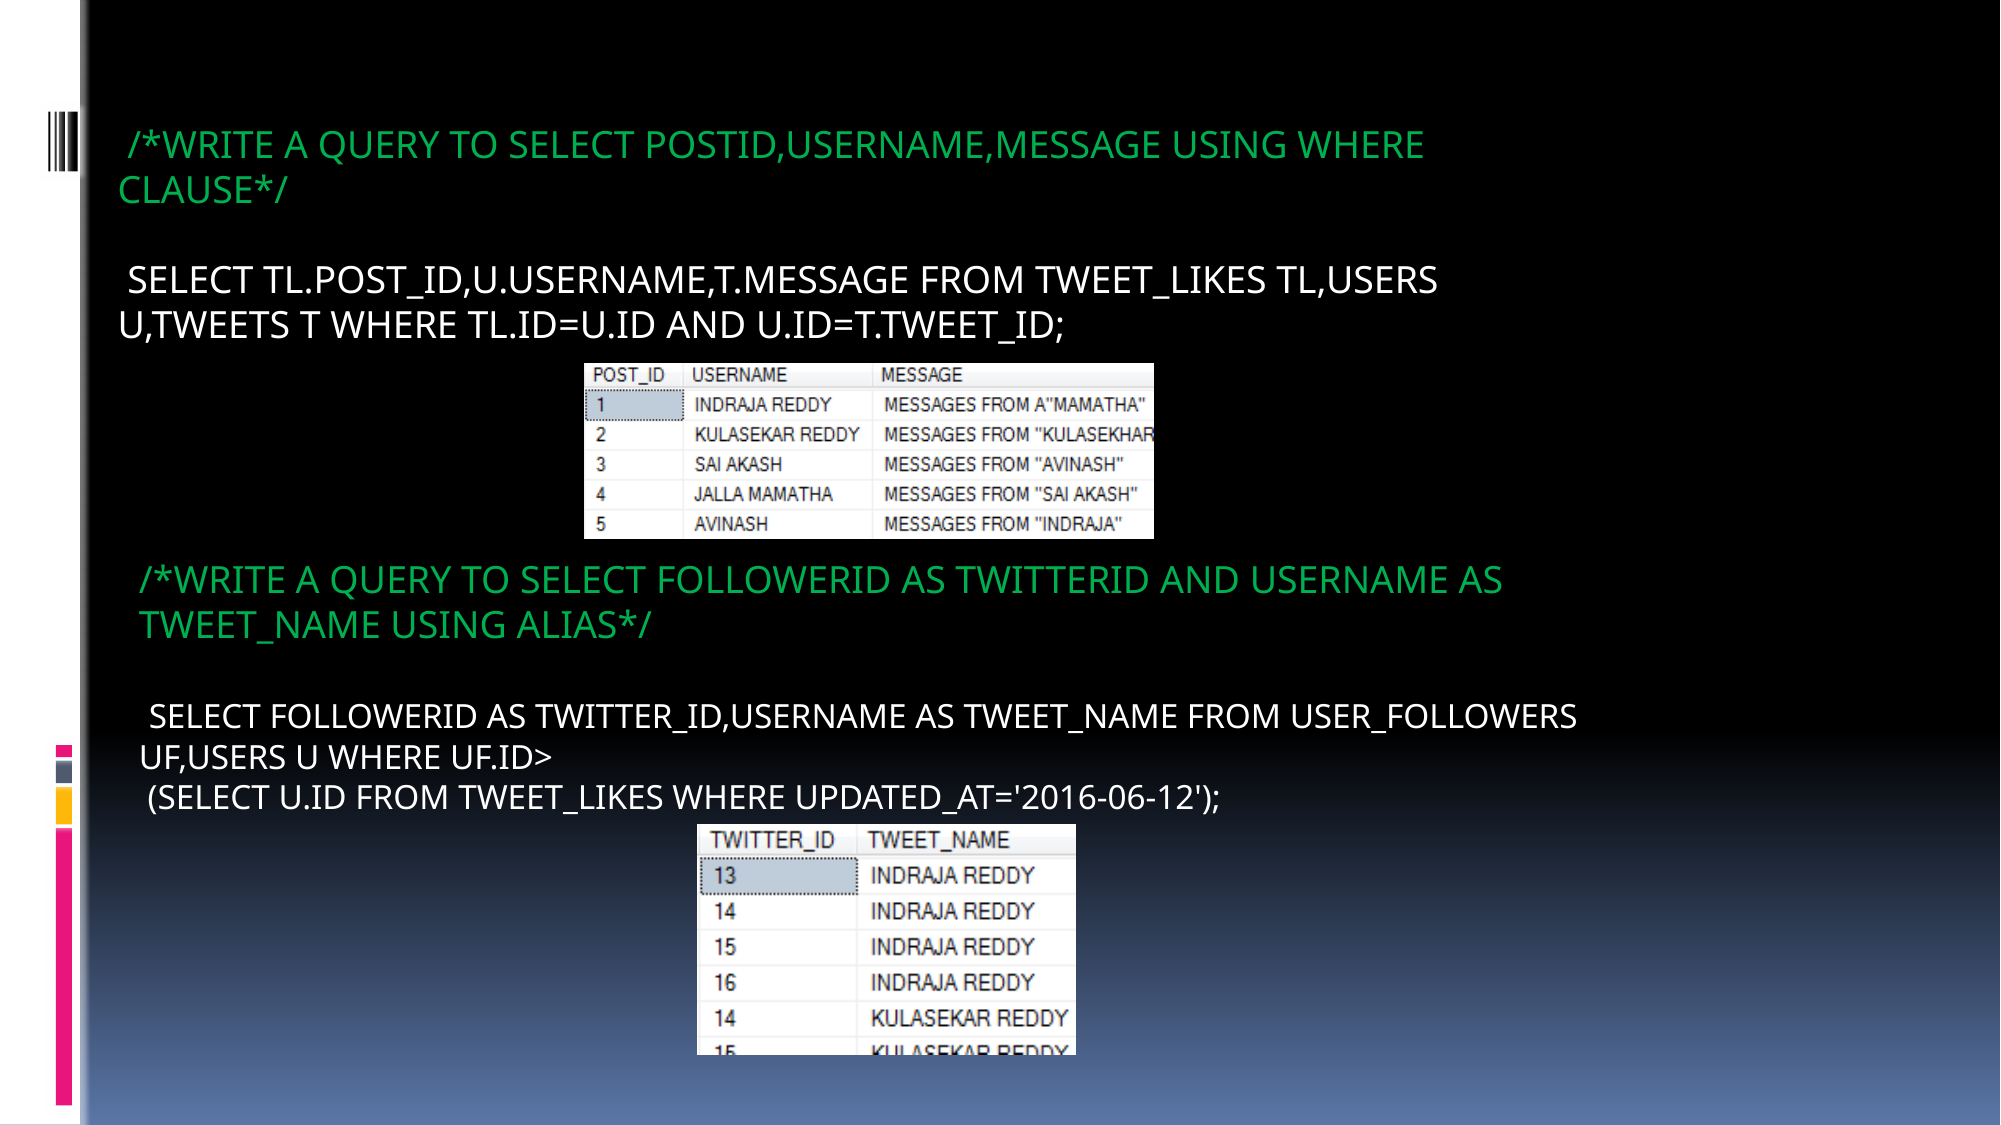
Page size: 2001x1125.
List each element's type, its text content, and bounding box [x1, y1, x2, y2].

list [583, 363, 1154, 539]
text_box /*WRITE A QUERY TO SELECT FOLLOWERID AS TWITTERID AND USERNAME AS TWEET_NAME USING ALIAS*/ SELECT FOLLOWERID AS TWITTER_ID,USERNAME AS TWEET_NAME FROM USER_FOLLOWERS UF,USERS U WHERE UF.ID> (SELECT U.ID FROM TWEET_LIKES WHERE UPDATED_AT='2016-06-12'); [124, 503, 1623, 824]
text_box /*WRITE A QUERY TO SELECT POSTID,USERNAME,MESSAGE USING WHERE CLAUSE*/ SELECT TL.POST_ID,U.USERNAME,T.MESSAGE FROM TWEET_LIKES TL,USERS U,TWEETS T WHERE TL.ID=U.ID AND U.ID=T.TWEET_ID; [102, 68, 1500, 354]
picture [696, 823, 1077, 1056]
